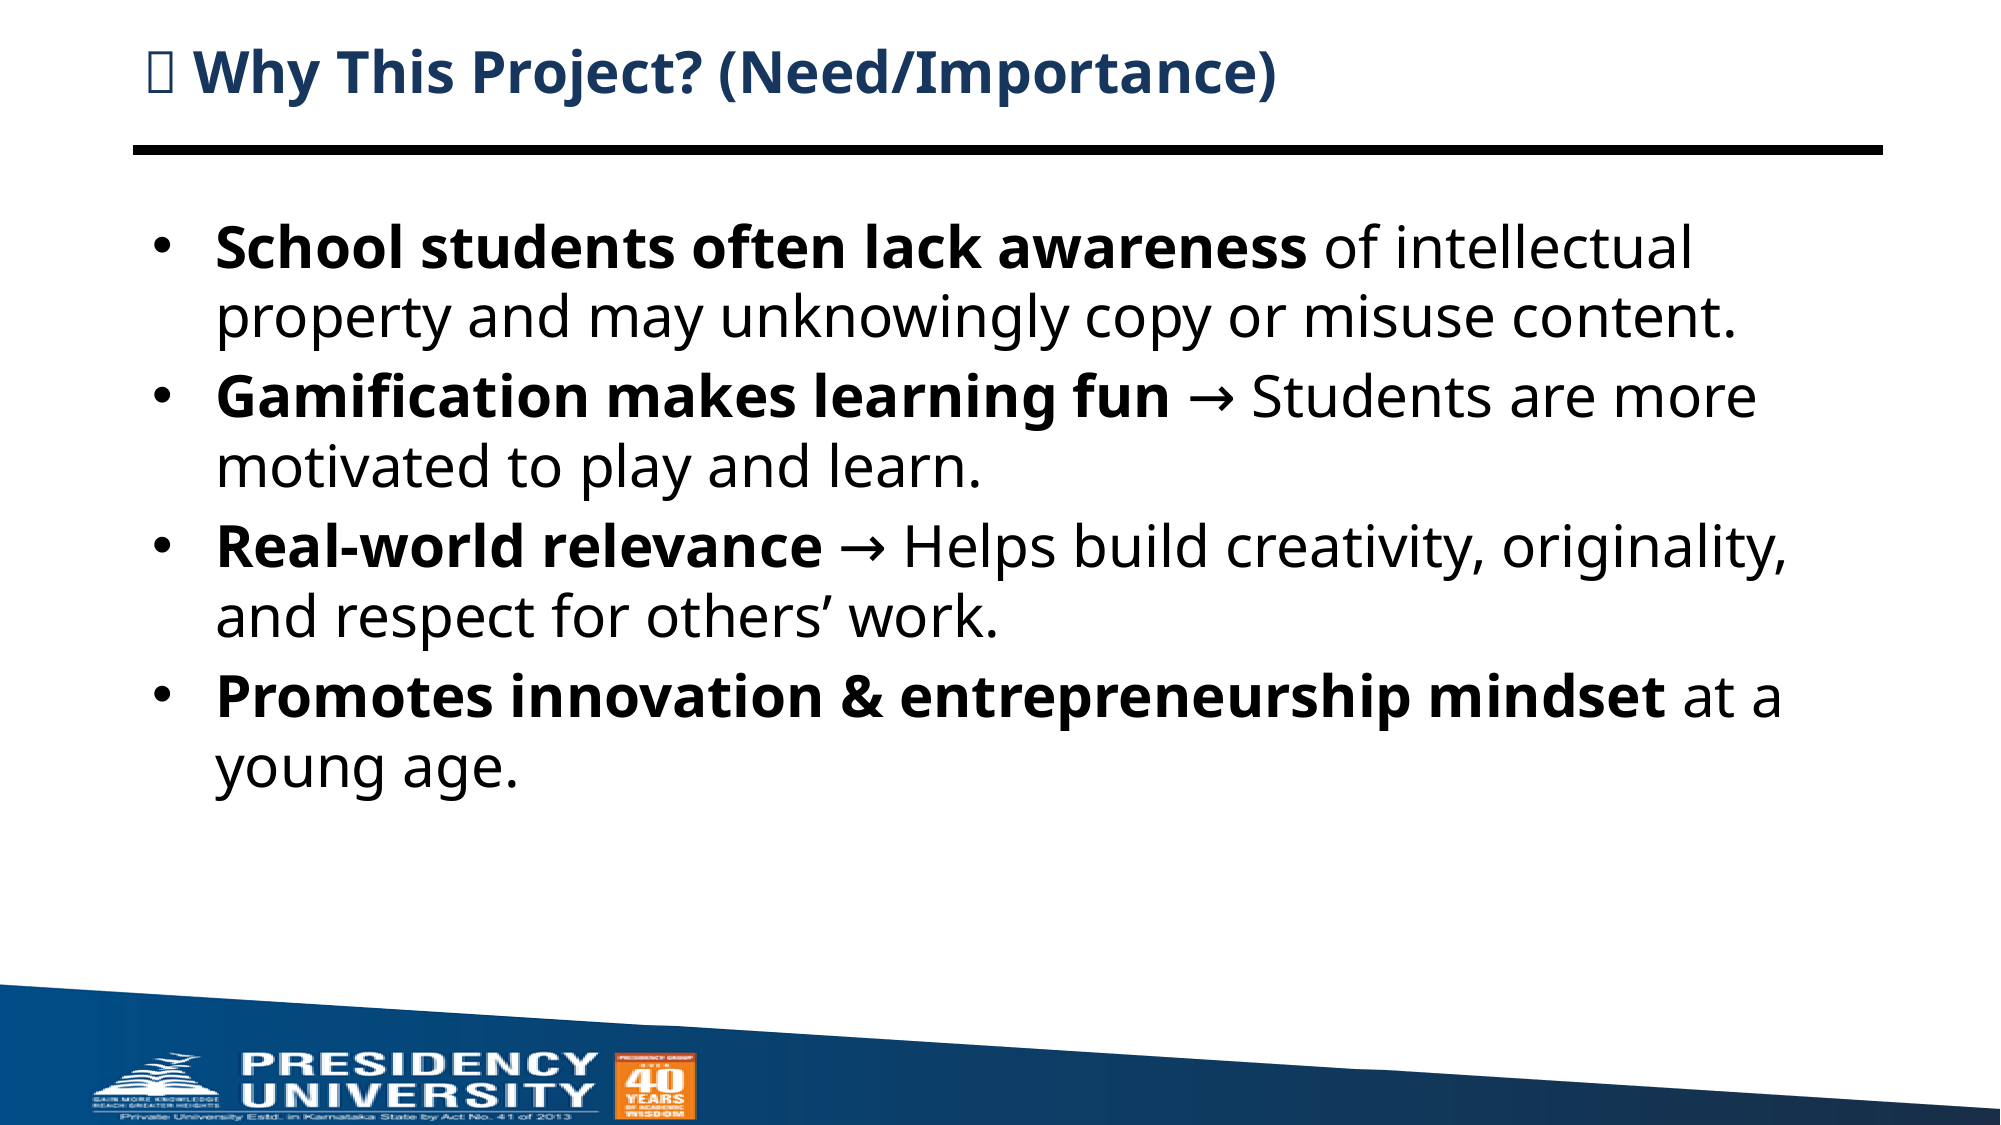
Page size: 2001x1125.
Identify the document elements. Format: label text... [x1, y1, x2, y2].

picture [0, 982, 2000, 1125]
title 🔹 Why This Project? (Need/Importance) [128, 30, 1879, 111]
list School students often lack awareness of intellectual property and may unknowingly copy or misuse content. Gamification makes learning fun → Students are more motivated to play and learn. Real-world relevance → Helps build creativity, originality, and respect for others’ work. Promotes innovation & entrepreneurship mindset at a young age. [125, 202, 1875, 1015]
